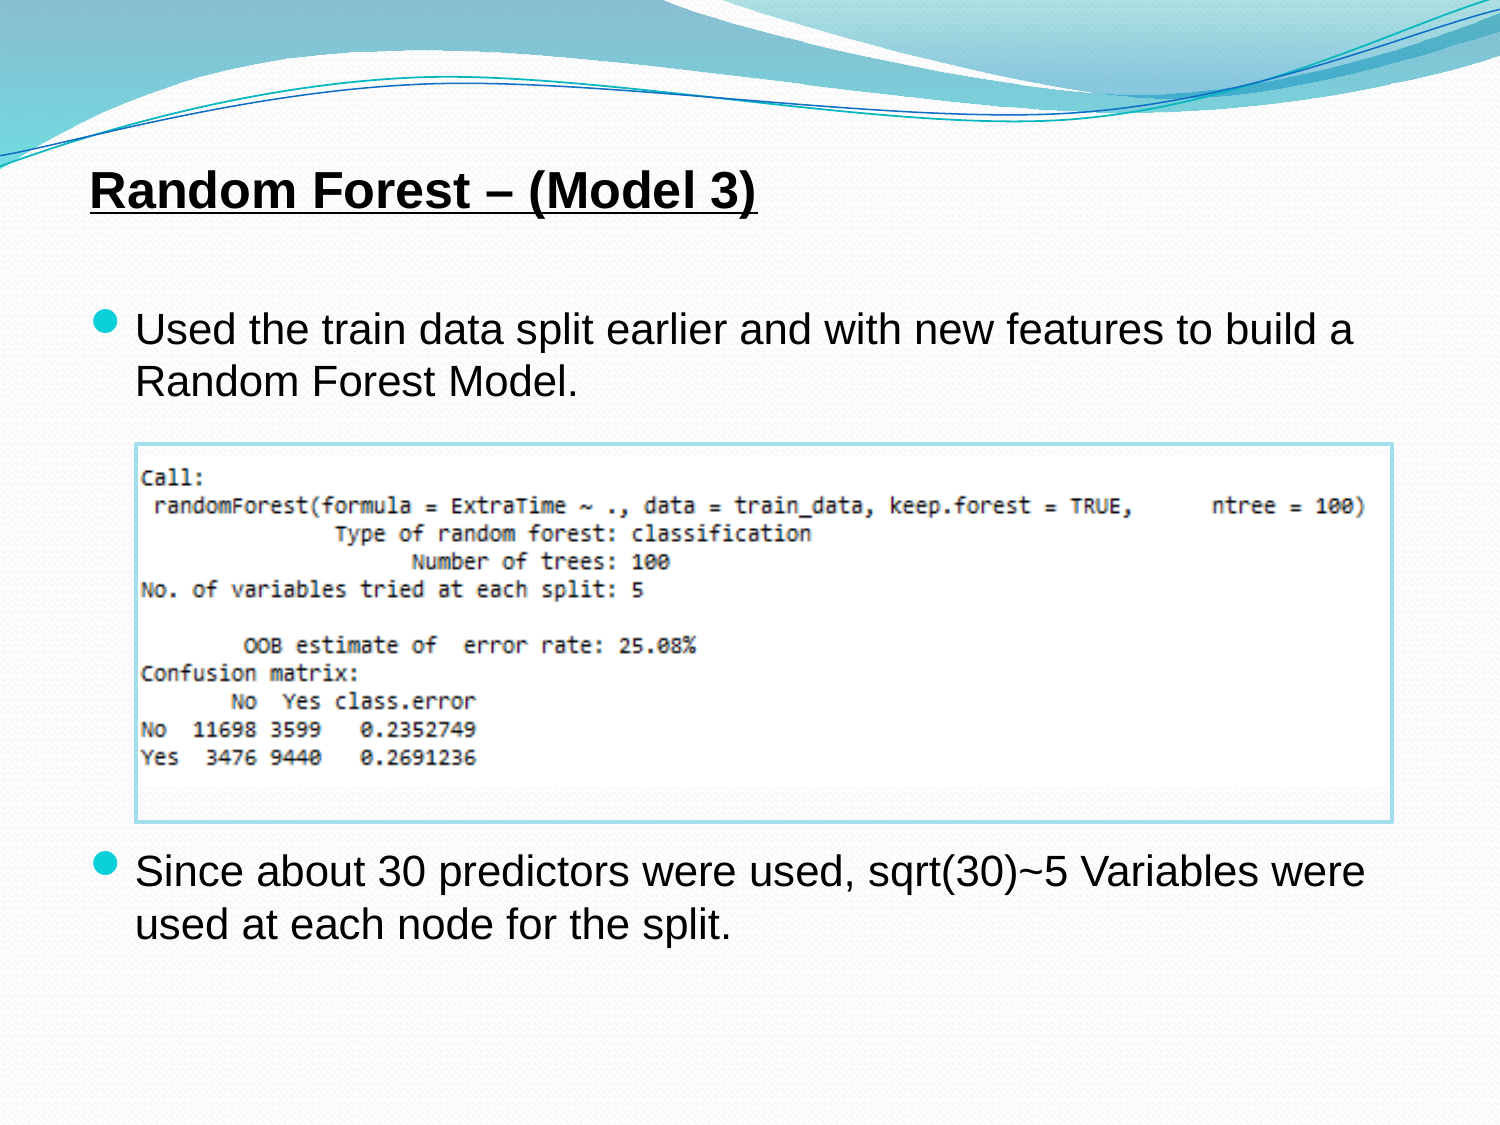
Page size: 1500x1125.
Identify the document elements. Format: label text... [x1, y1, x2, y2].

picture [135, 455, 1393, 788]
text_box [134, 797, 1394, 824]
table_cell [1394, 459, 1399, 795]
list Random Forest – (Model 3) Used the train data split earlier and with new features to build a Random Forest Model. Since about 30 predictors were used, sqrt(30)~5 Variables were used at each node for the split. [75, 149, 1425, 1083]
table_cell [128, 458, 134, 796]
text_box [134, 442, 1394, 457]
table_cell [134, 792, 1394, 799]
